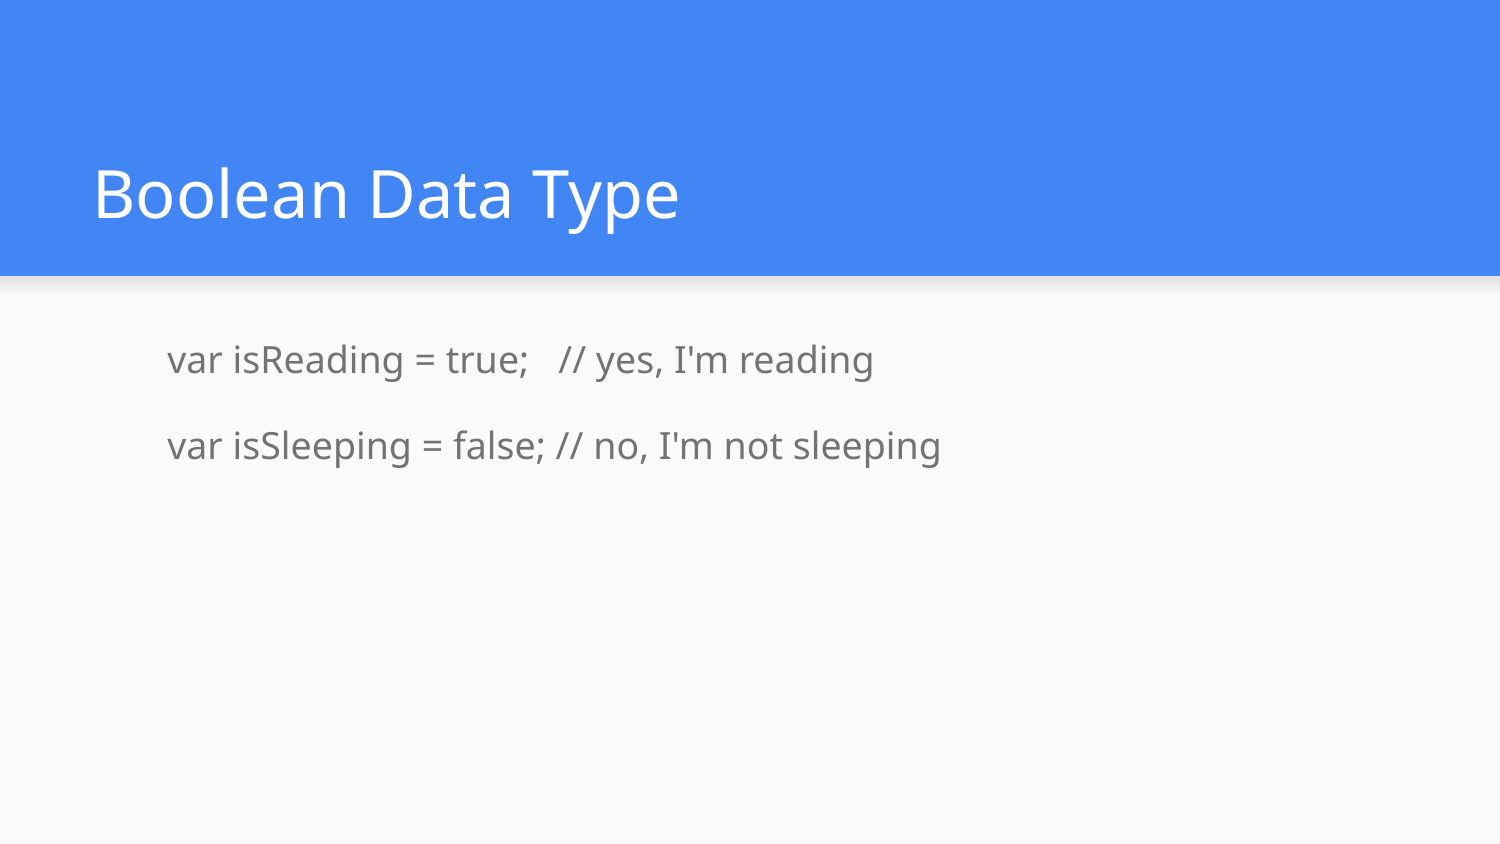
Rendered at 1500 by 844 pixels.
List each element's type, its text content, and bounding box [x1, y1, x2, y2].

list var isReading = true; // yes, I'm reading var isSleeping = false; // no, I'm not sleeping [77, 314, 1427, 760]
title Boolean Data Type [77, 121, 1427, 248]
